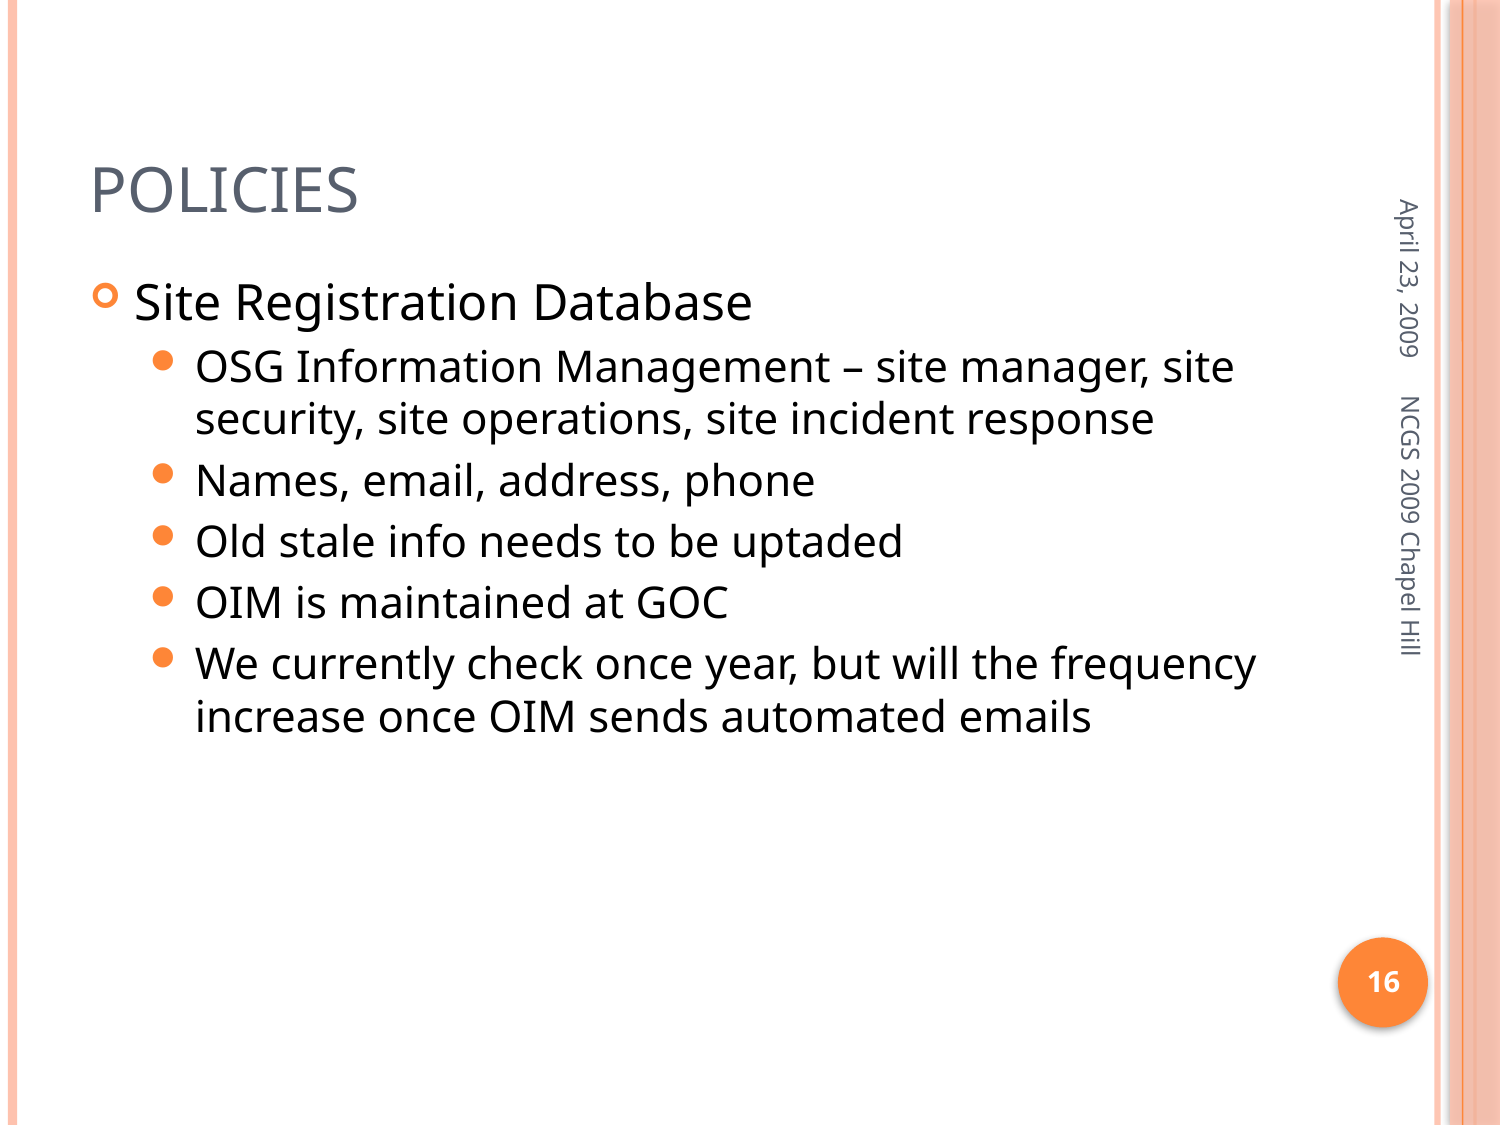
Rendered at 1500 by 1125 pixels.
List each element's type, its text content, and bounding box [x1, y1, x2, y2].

slide_number 16 [1333, 940, 1434, 1027]
title Policies [75, 45, 1300, 233]
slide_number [1378, 43, 1442, 374]
list Site Registration Database OSG Information Management – site manager, site security, site operations, site incident response Names, email, address, phone Old stale info needs to be uptaded OIM is maintained at GOC We currently check once year, but will the frequency increase once OIM sends automated emails [75, 262, 1300, 1062]
footer NCGS 2009 Chapel Hill [1379, 380, 1440, 906]
